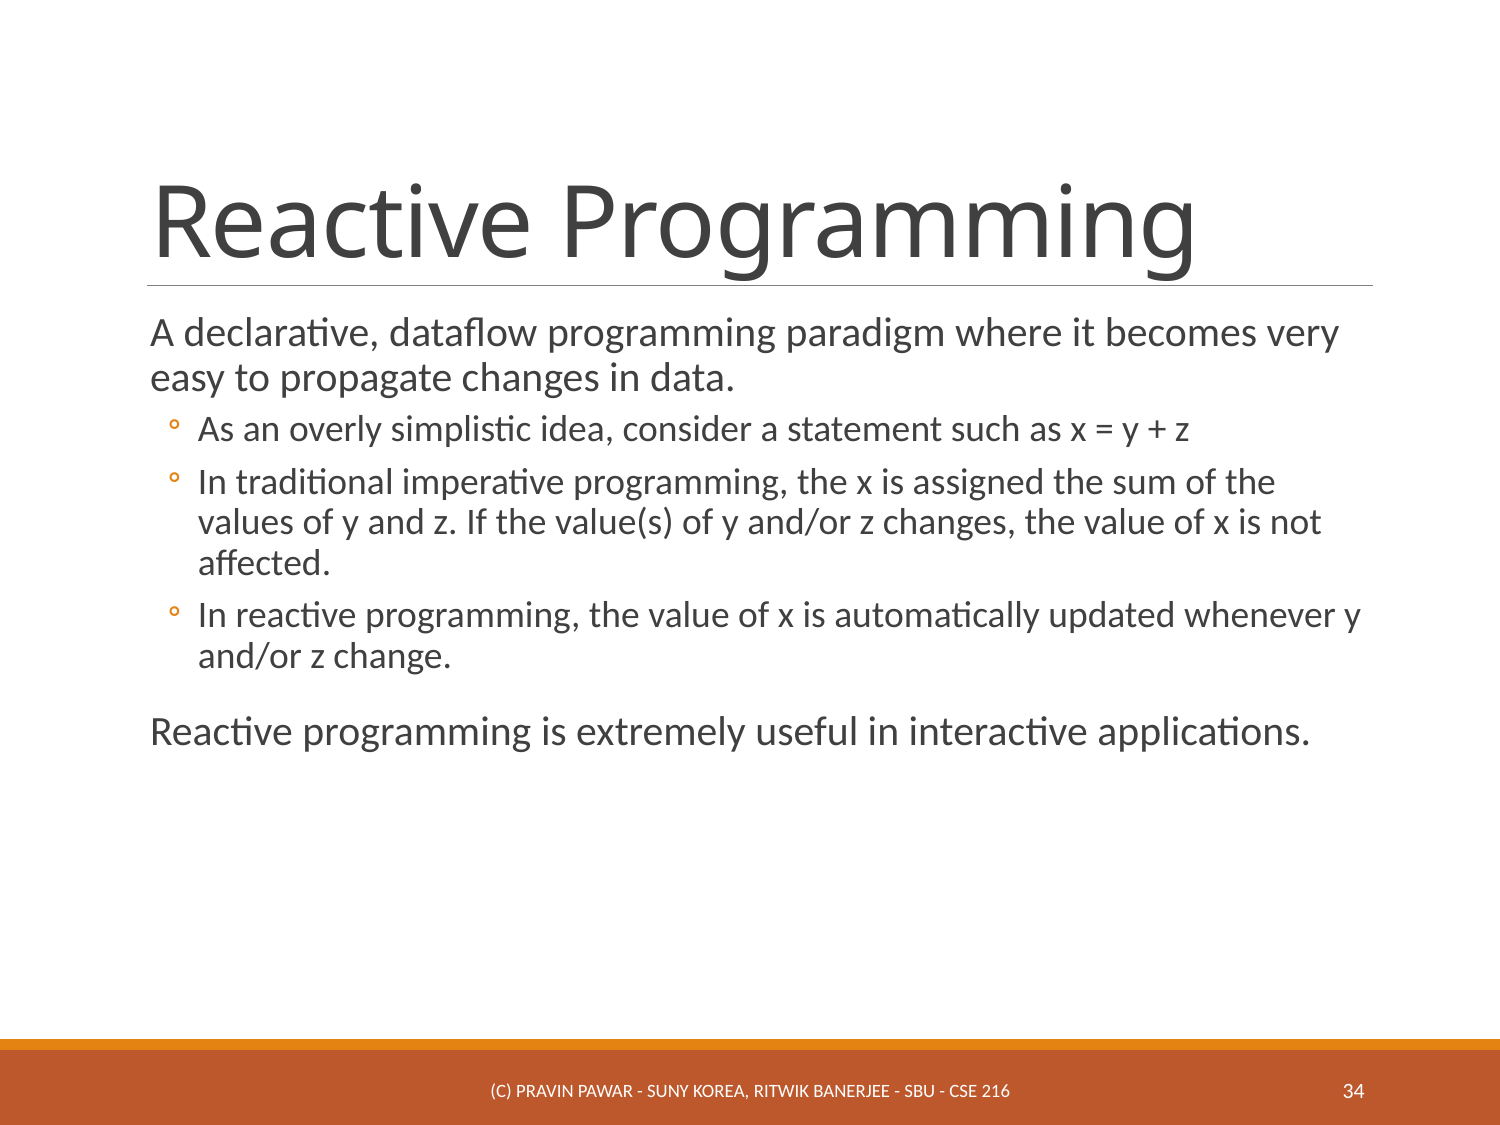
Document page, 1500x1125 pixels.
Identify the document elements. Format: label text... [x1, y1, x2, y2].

footer (c) Pravin Pawar - SUNY Korea, Ritwik Banerjee - SBU - CSE 216 [453, 1059, 1047, 1120]
list A declarative, dataflow programming paradigm where it becomes very easy to propagate changes in data. As an overly simplistic idea, consider a statement such as x = y + z In traditional imperative programming, the x is assigned the sum of the values of y and z. If the value(s) of y and/or z changes, the value of x is not affected. In reactive programming, the value of x is automatically updated whenever y and/or z change. Reactive programming is extremely useful in interactive applications. [135, 302, 1373, 963]
slide_number 34 [1218, 1059, 1380, 1120]
title Reactive Programming [135, 47, 1373, 285]
